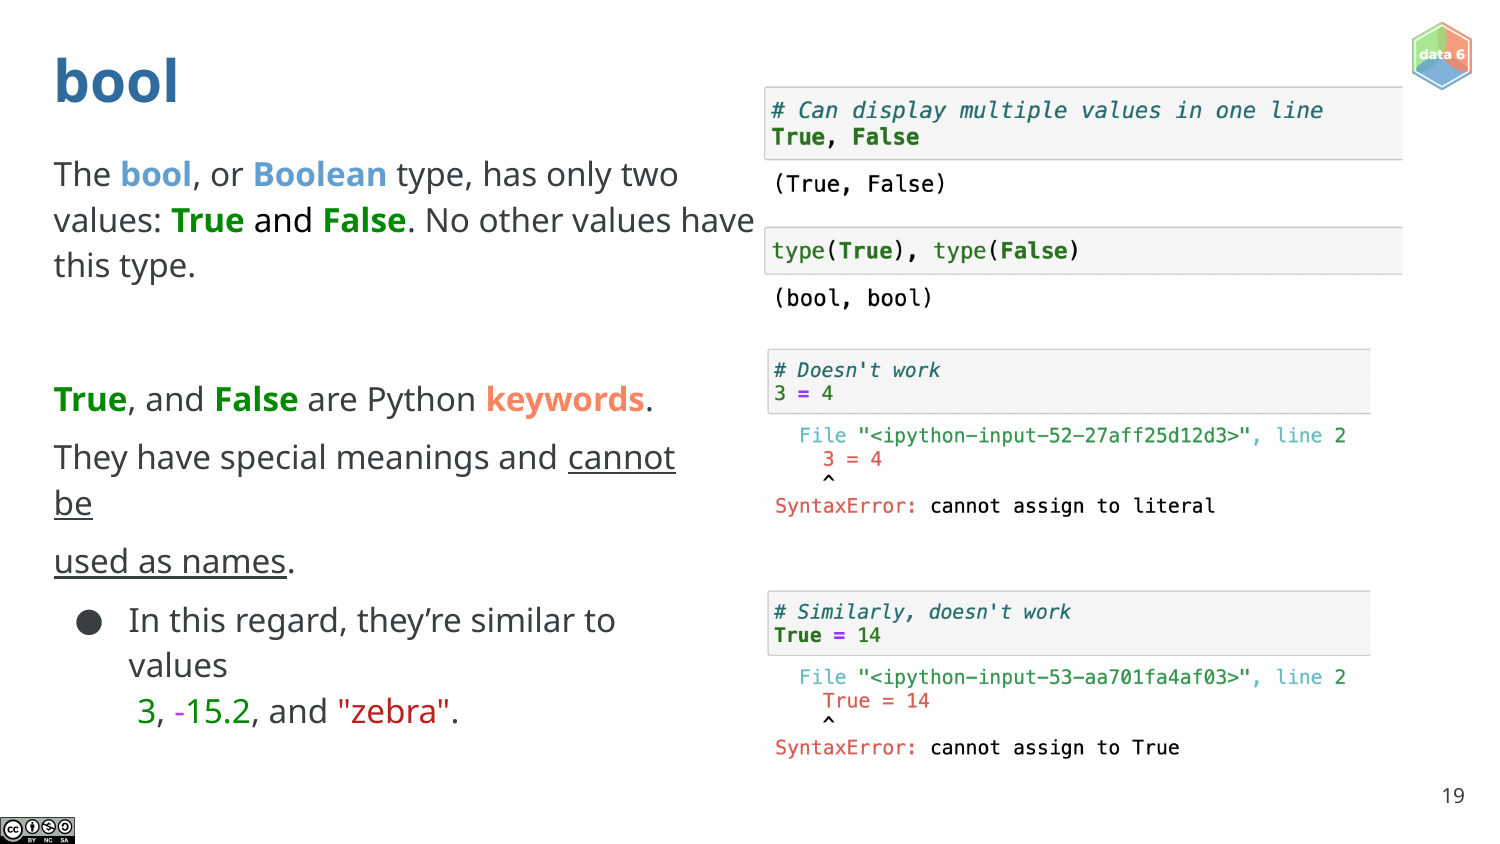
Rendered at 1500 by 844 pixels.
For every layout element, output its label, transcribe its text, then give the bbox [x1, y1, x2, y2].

picture [1404, 18, 1480, 94]
list The bool, or Boolean type, has only two values: True and False. No other values have this type. [38, 131, 749, 319]
picture [0, 817, 75, 844]
picture [755, 57, 1403, 319]
title bool [38, 29, 1255, 94]
slide_number ‹#› [1389, 764, 1480, 830]
picture [758, 337, 1371, 787]
text_box True, and False are Python keywords. They have special meanings and cannot be used as names. In this regard, they’re similar to values 3, -15.2, and "zebra". [38, 356, 710, 746]
